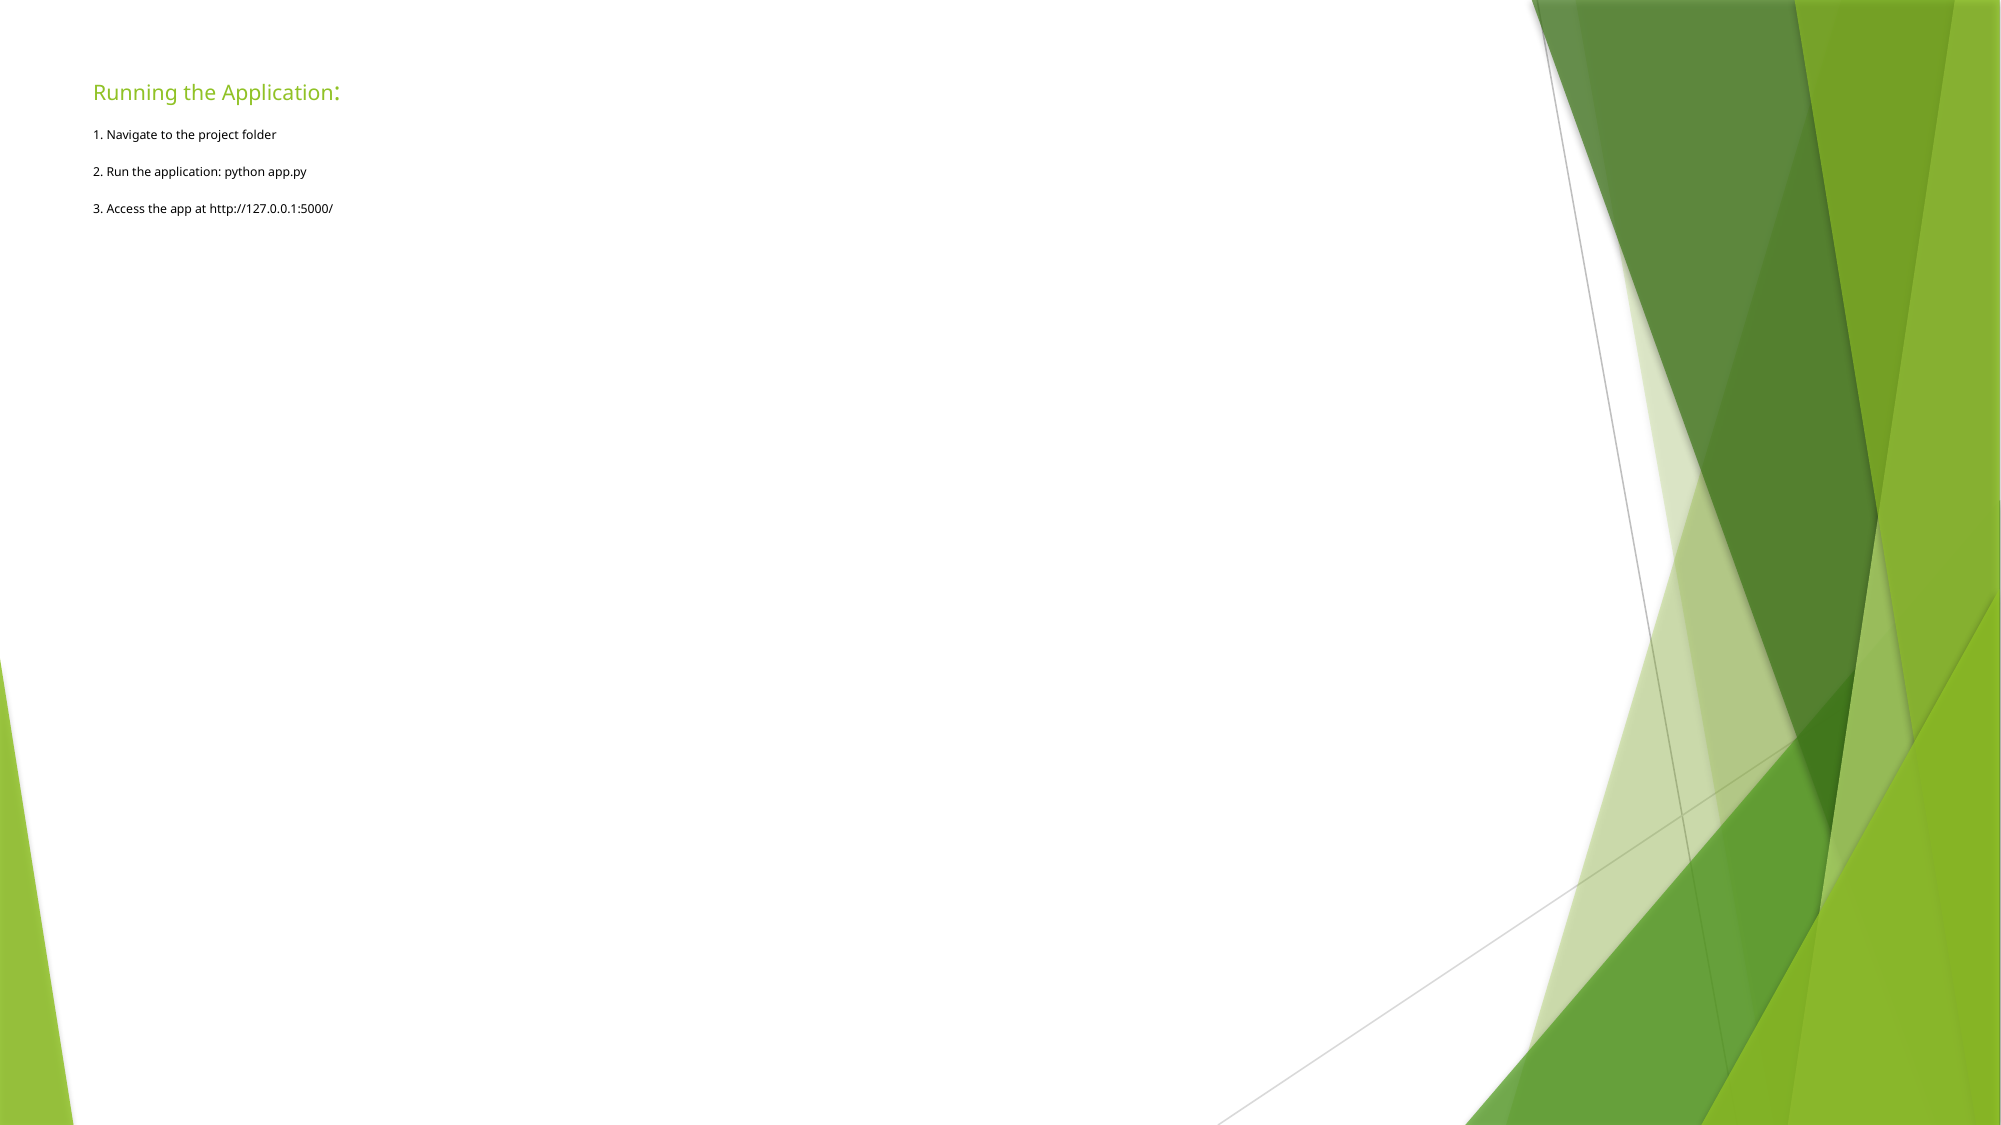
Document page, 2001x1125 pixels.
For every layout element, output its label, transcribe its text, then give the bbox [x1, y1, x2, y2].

title Running the Application: 1. Navigate to the project folder 2. Run the application: python app.py 3. Access the app at http://127.0.0.1:5000/ [78, 23, 1489, 241]
